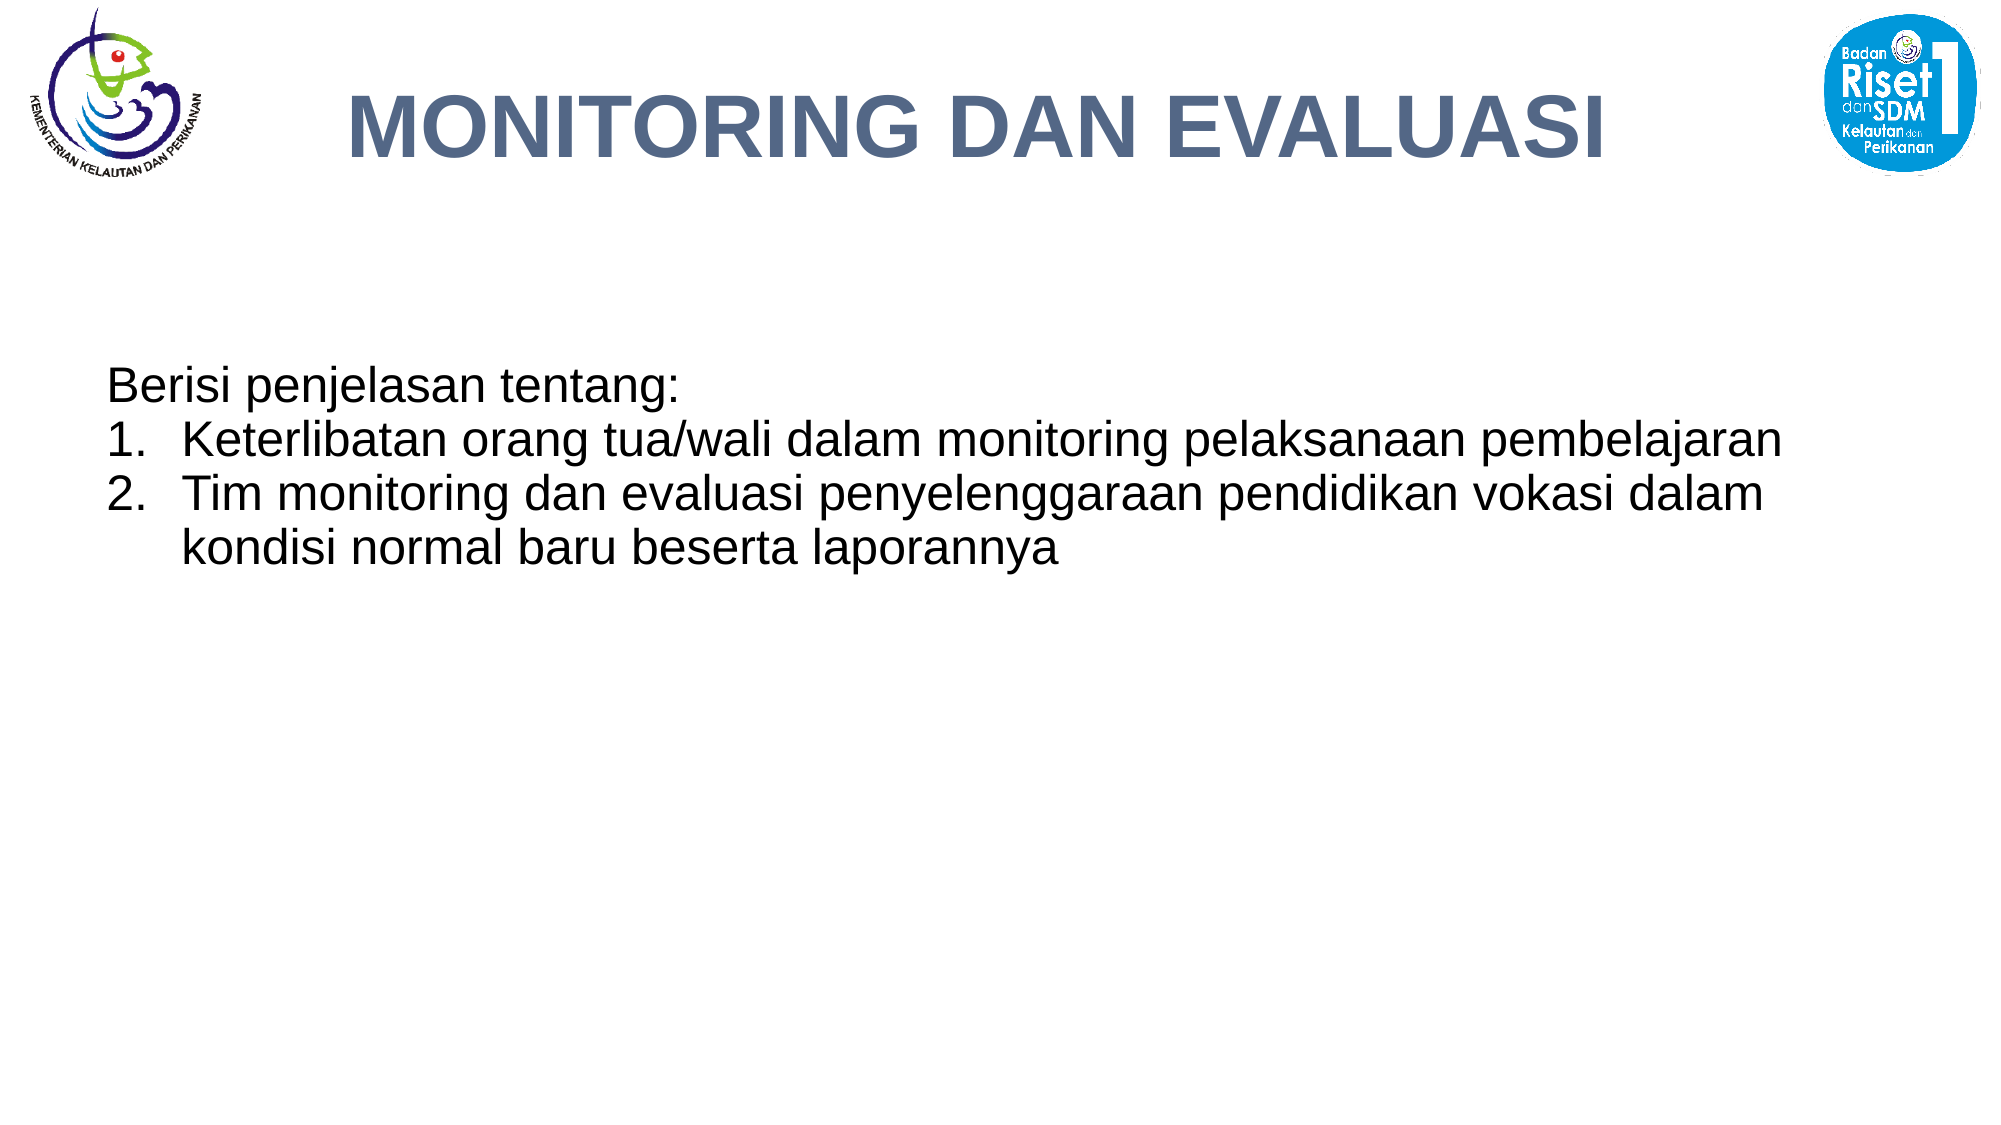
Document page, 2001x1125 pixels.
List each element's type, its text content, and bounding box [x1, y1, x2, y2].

picture [1819, 9, 1981, 177]
text_box Berisi penjelasan tentang: Keterlibatan orang tua/wali dalam monitoring pelaksanaan pembelajaran Tim monitoring dan evaluasi penyelenggaraan pendidikan vokasi dalam kondisi normal baru beserta laporannya [86, 349, 1899, 838]
text_box MONITORING DAN EVALUASI [70, 70, 1884, 269]
picture [30, 6, 201, 177]
